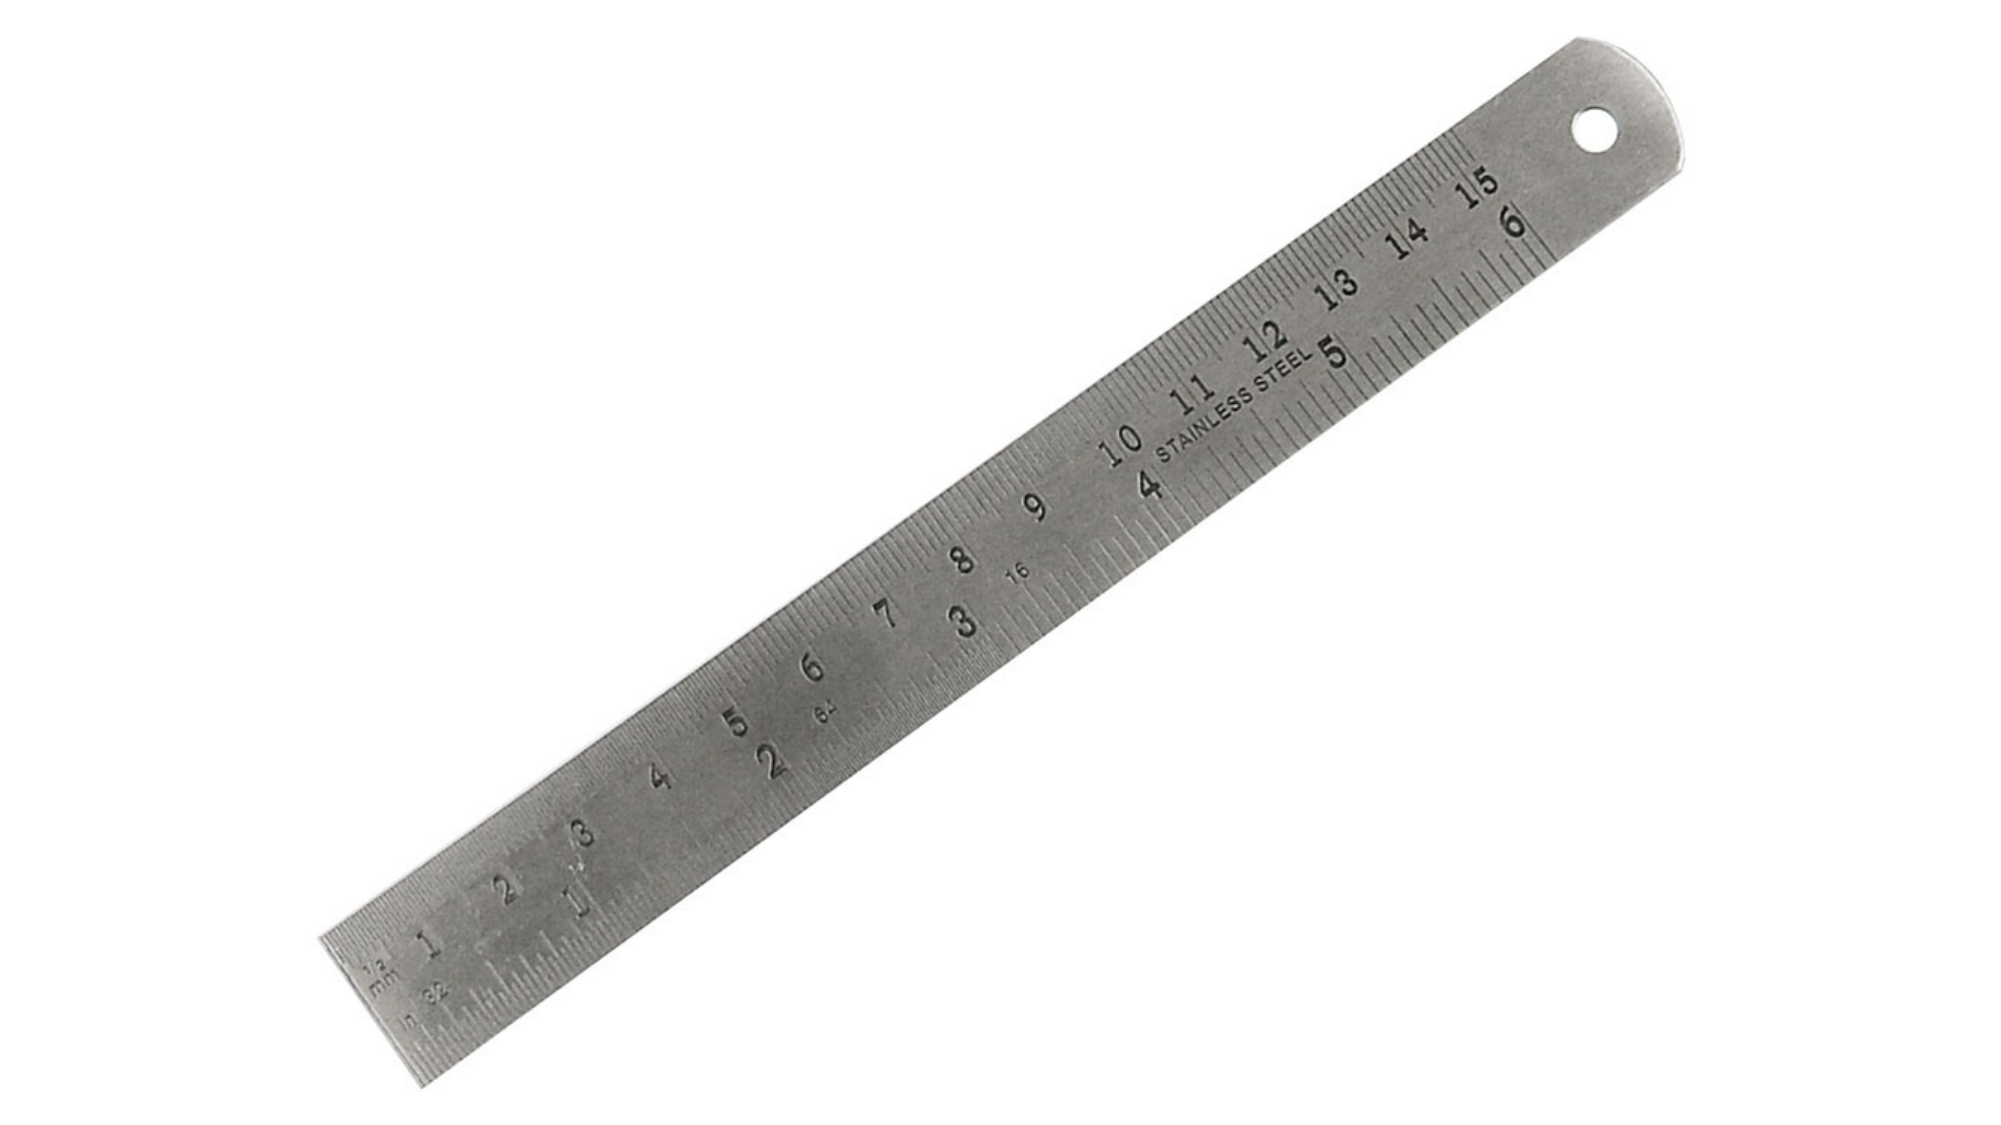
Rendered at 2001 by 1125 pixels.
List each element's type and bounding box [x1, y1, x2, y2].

picture [249, 0, 1750, 1125]
